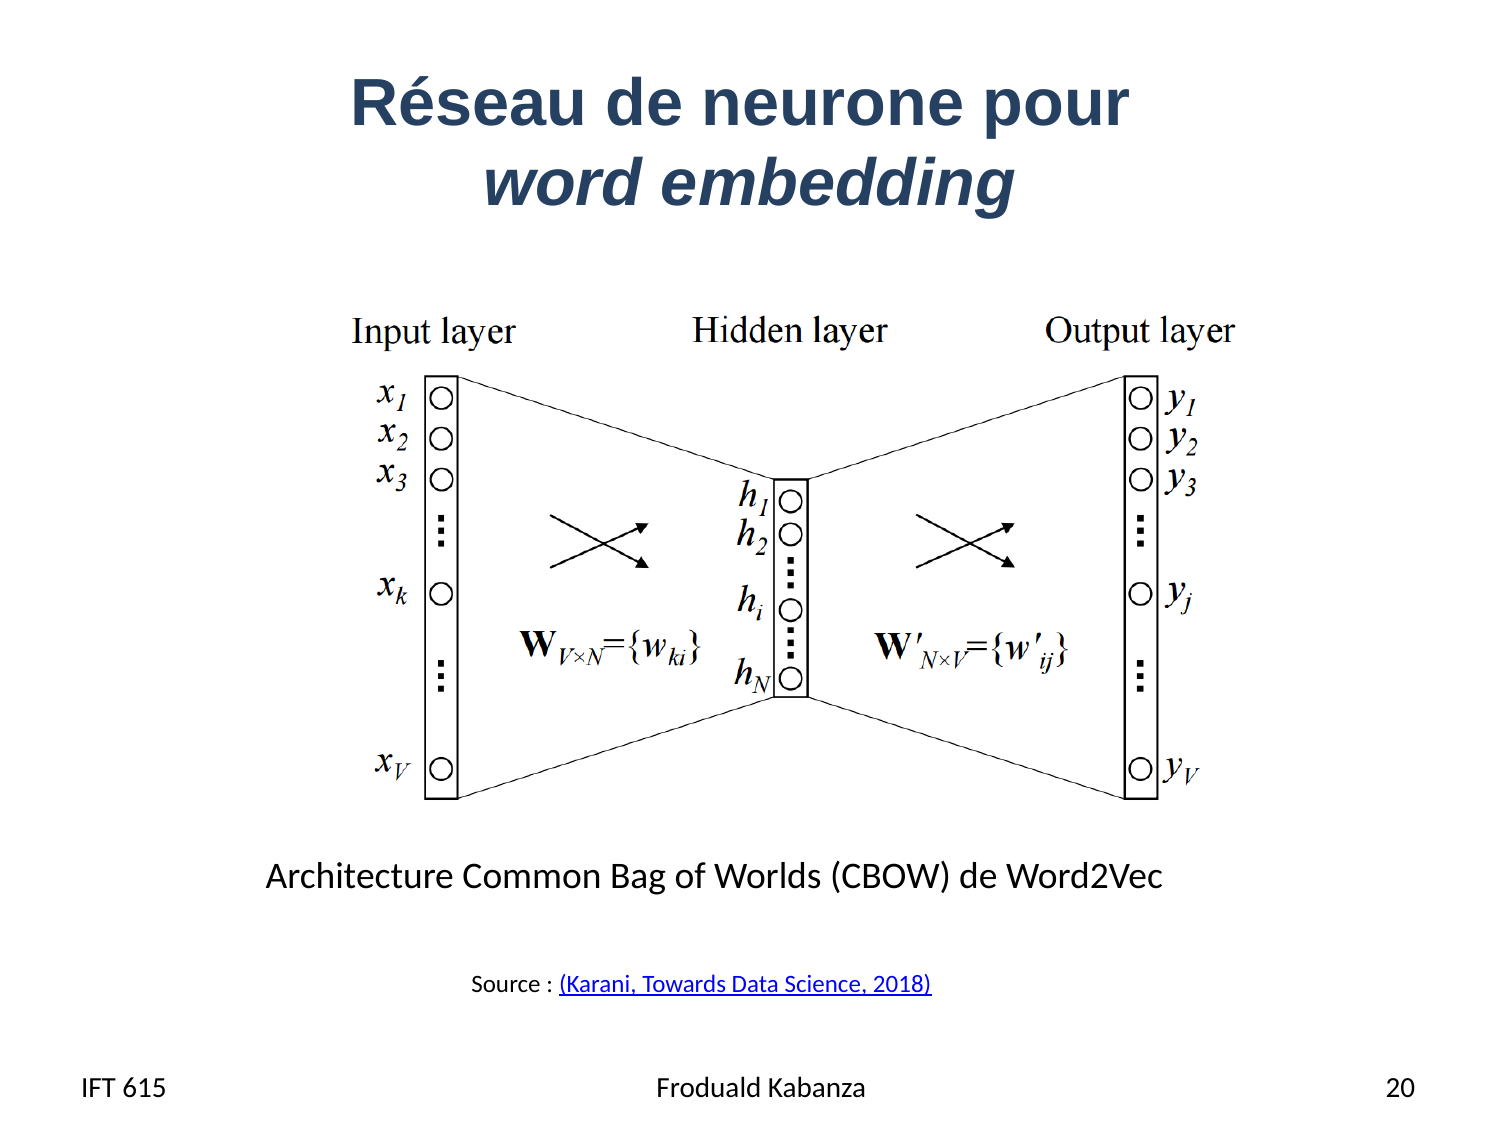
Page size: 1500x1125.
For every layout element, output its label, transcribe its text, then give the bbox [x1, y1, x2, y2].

footer Froduald Kabanza [520, 1056, 996, 1117]
text_box Source : (Karani, Towards Data Science, 2018) [456, 960, 1044, 1005]
slide_number IFT 615 [66, 1056, 356, 1117]
title Réseau de neurone pour word embedding [75, 45, 1425, 233]
slide_number 20 [1080, 1056, 1431, 1117]
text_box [202, 286, 1439, 919]
